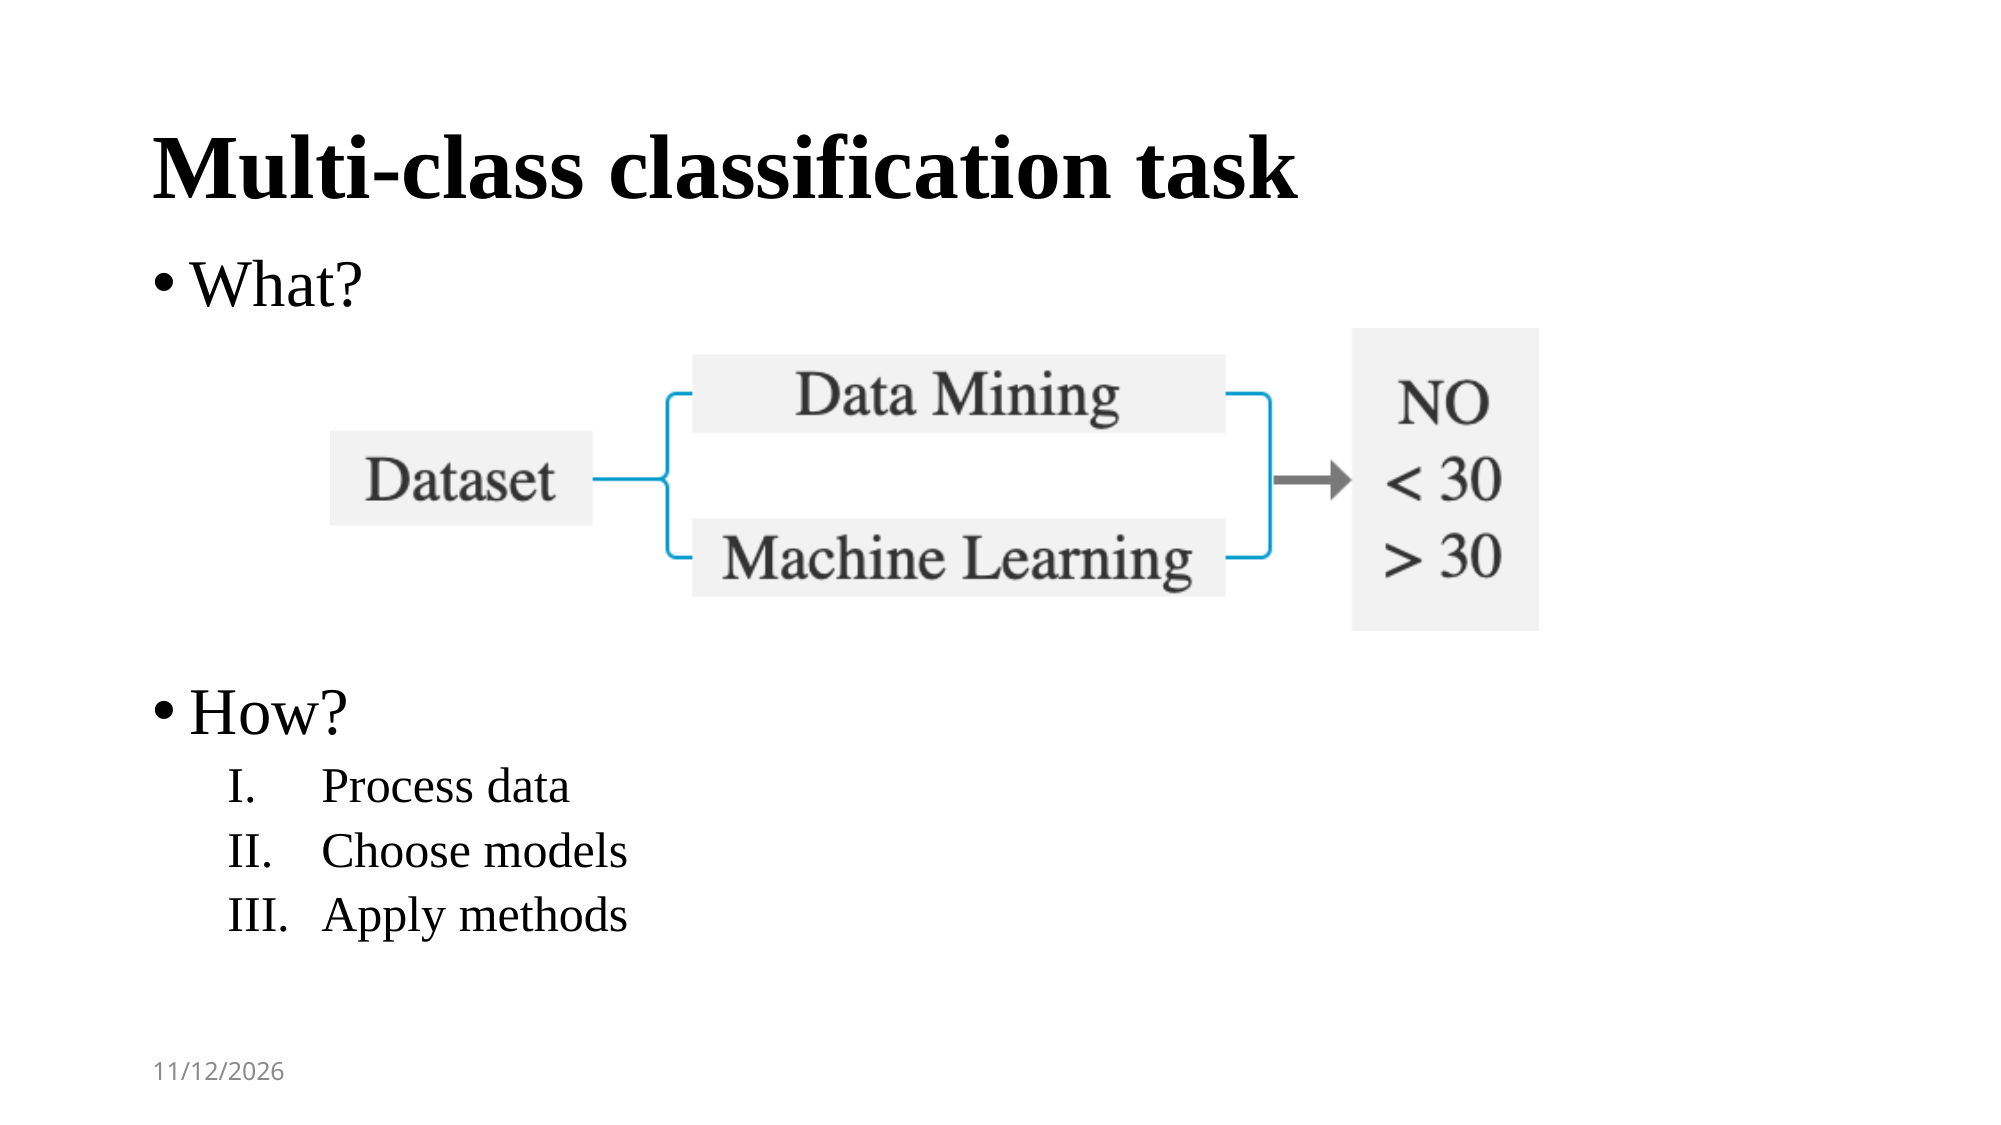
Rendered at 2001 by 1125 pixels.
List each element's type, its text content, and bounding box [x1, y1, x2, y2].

list What? How? Process data Choose models Apply methods [137, 241, 1863, 1019]
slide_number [137, 1042, 588, 1103]
title Multi-class classification task [137, 59, 1863, 241]
picture [330, 328, 1539, 631]
